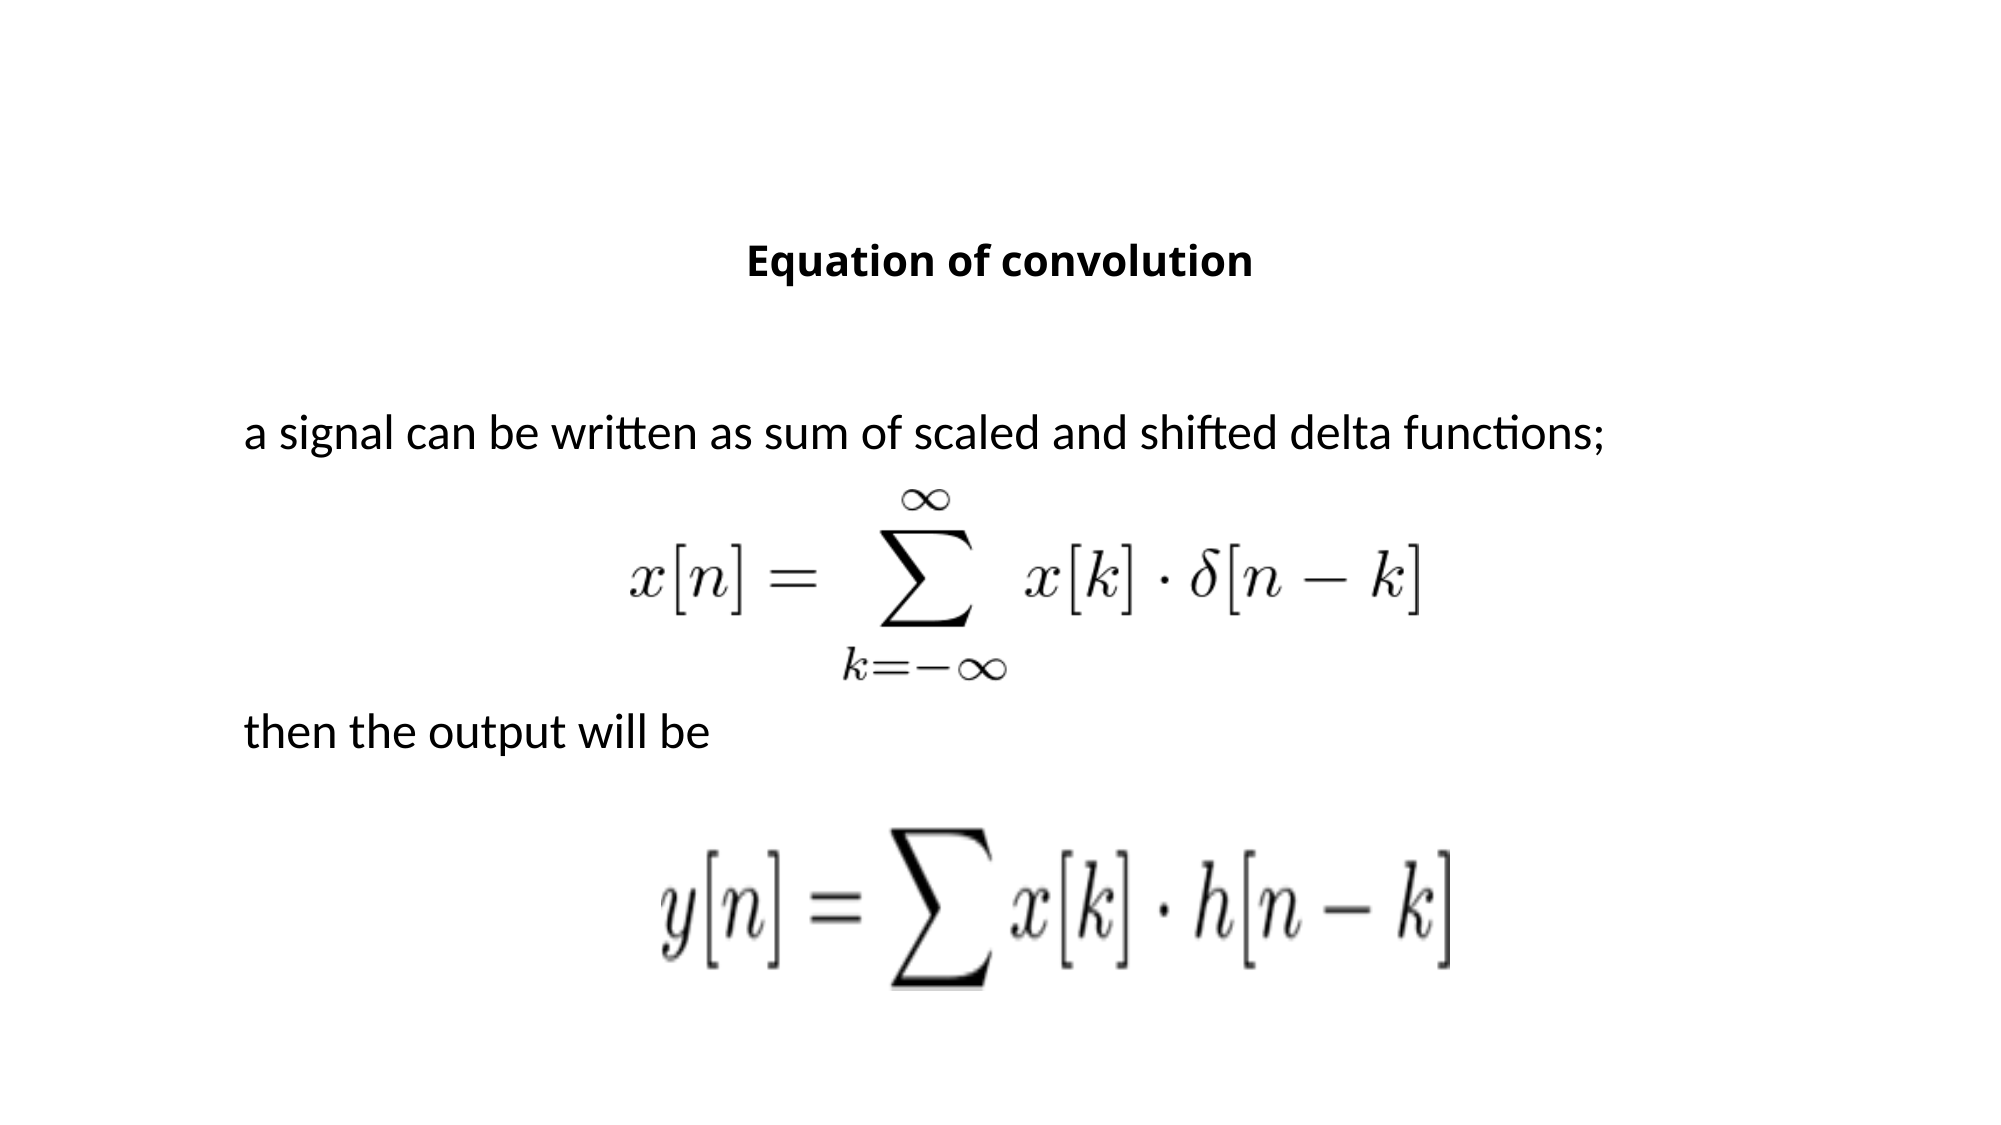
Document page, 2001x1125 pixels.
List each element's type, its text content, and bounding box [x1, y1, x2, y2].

title Equation of convolution [249, 184, 1750, 293]
picture [661, 827, 1450, 991]
subtitle a signal can be written as sum of scaled and shifted delta functions; then the output will be [228, 323, 1808, 1067]
picture [630, 489, 1419, 682]
